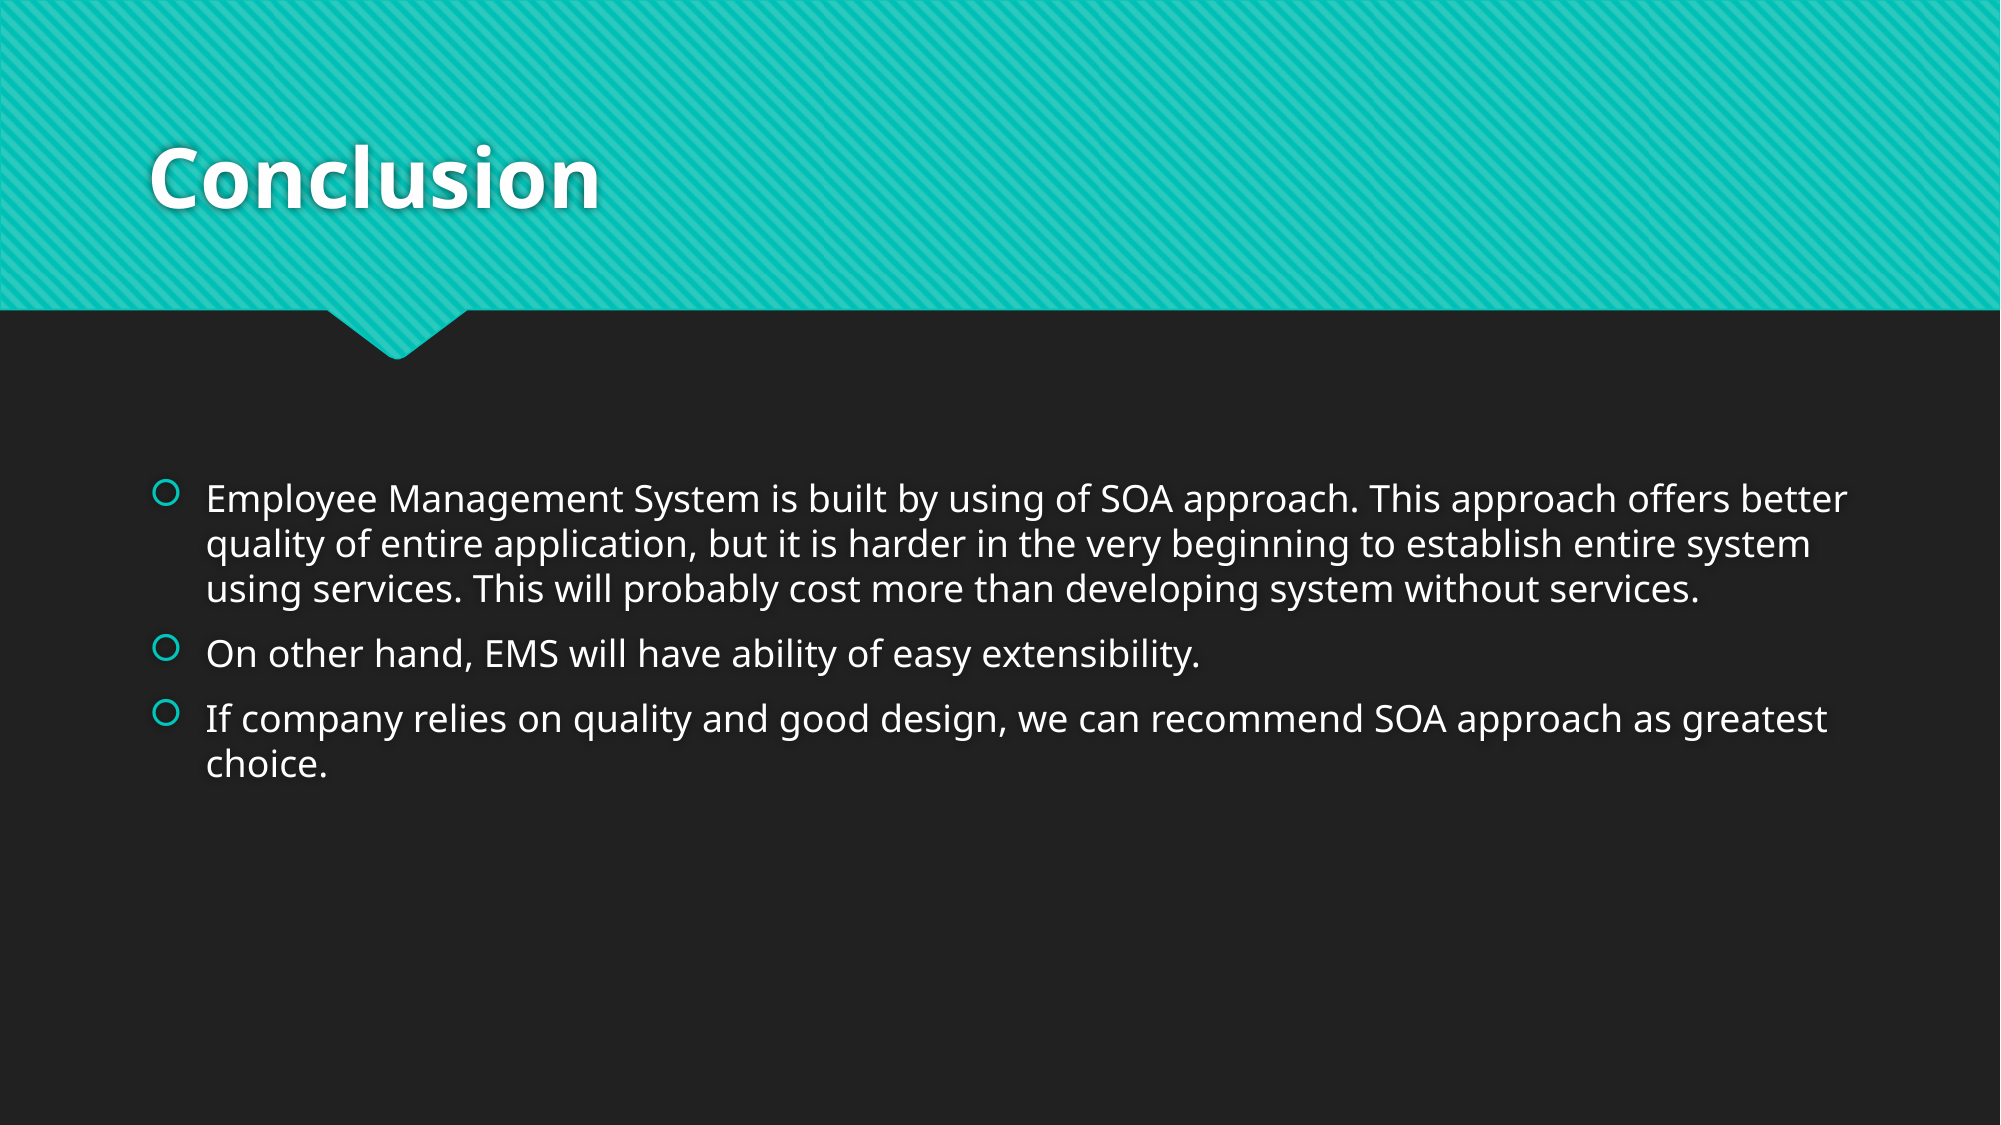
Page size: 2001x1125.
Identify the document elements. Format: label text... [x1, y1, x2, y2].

title Conclusion [132, 73, 1868, 233]
list Employee Management System is built by using of SOA approach. This approach offers better quality of entire application, but it is harder in the very beginning to establish entire system using services. This will probably cost more than developing system without services. On other hand, EMS will have ability of easy extensibility. If company relies on quality and good design, we can recommend SOA approach as greatest choice. [134, 364, 1866, 962]
